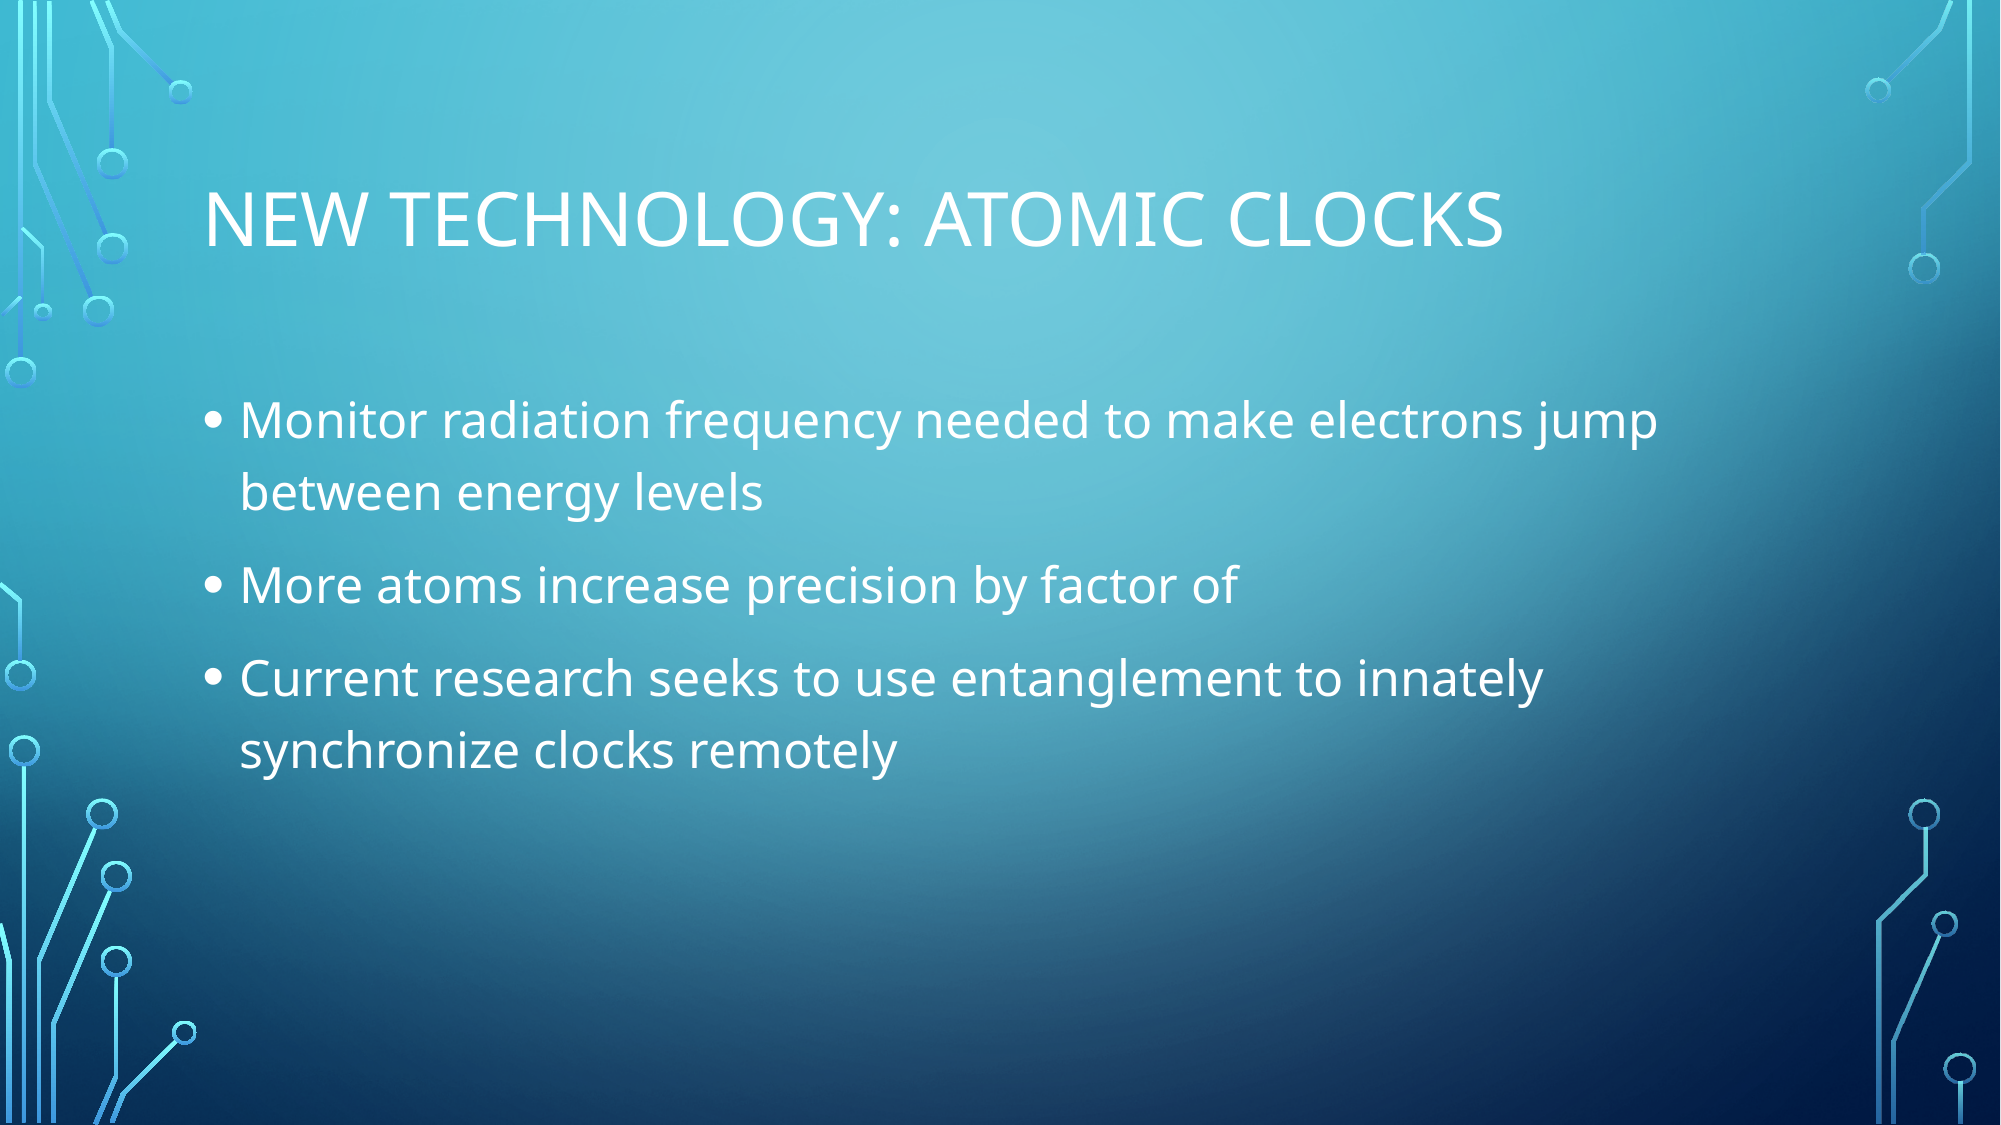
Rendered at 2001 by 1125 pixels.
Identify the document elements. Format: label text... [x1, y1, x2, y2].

title New Technology: Atomic Clocks [187, 101, 1813, 344]
